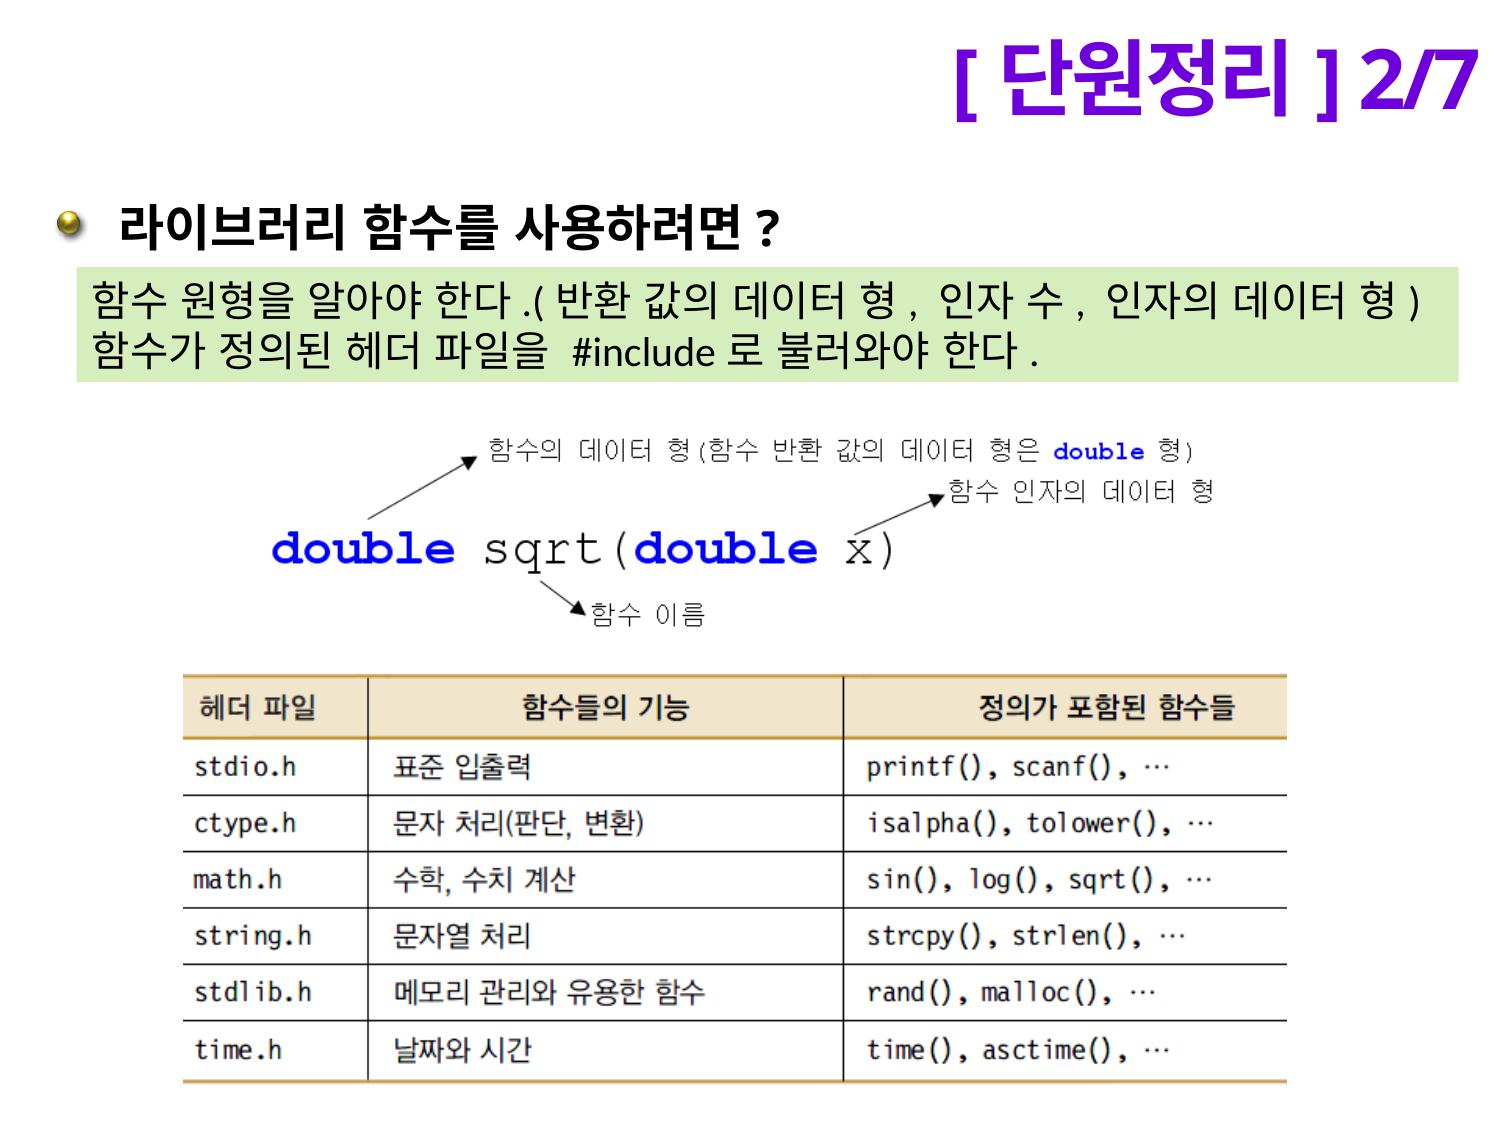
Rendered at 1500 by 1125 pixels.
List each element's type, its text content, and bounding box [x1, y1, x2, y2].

text_box 함수 원형을 알아야 한다.(반환 값의 데이터 형, 인자 수, 인자의 데이터 형) 함수가 정의된 헤더 파일을 #include로 불러와야 한다. [76, 267, 1459, 382]
picture [182, 668, 1287, 1090]
title [단원정리] 2/7 [0, 37, 1500, 161]
picture [53, 208, 89, 244]
list 라이브러리 함수를 사용하려면? [53, 184, 1424, 244]
picture [265, 408, 1223, 642]
